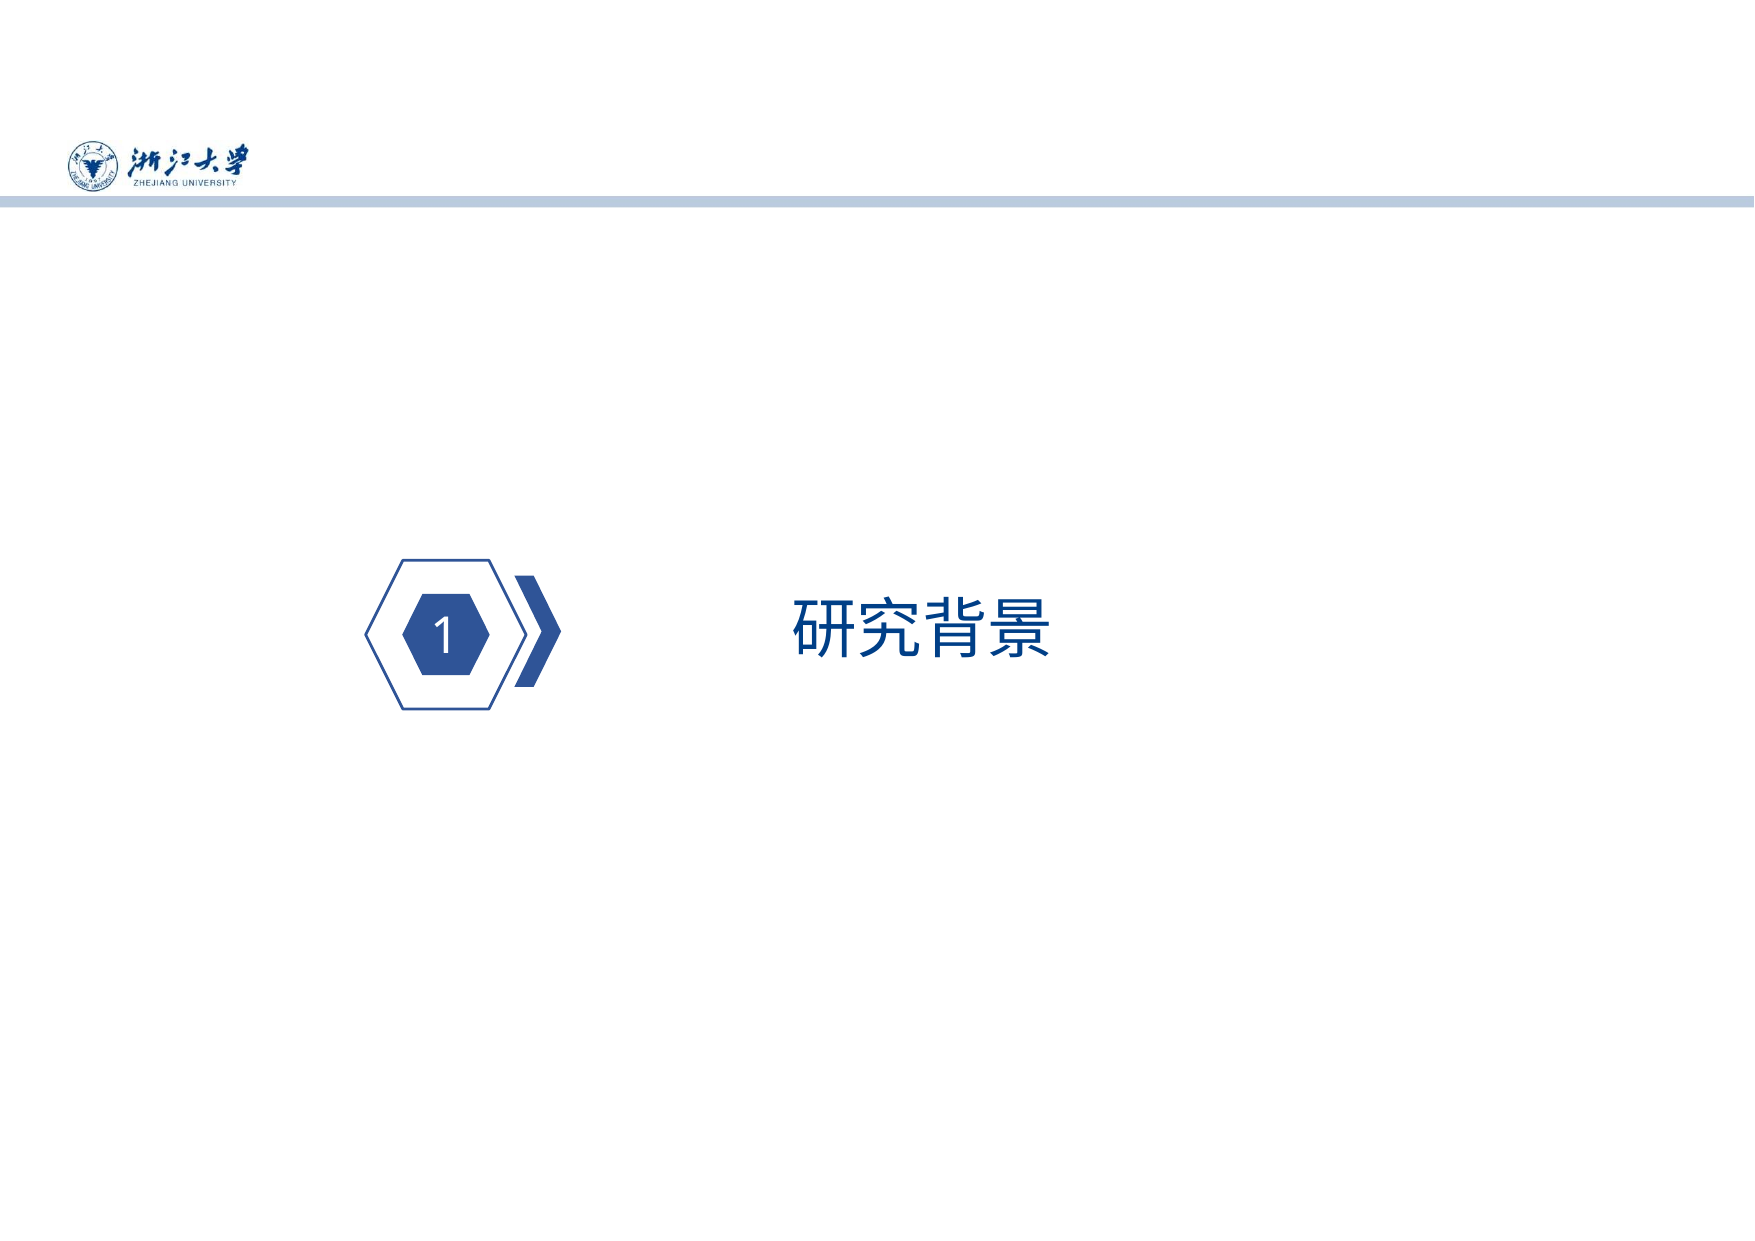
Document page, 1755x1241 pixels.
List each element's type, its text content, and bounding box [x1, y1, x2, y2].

text_box 1 [428, 599, 464, 664]
picture [0, 194, 1754, 208]
title 研究背景 [789, 584, 1184, 794]
picture [67, 140, 249, 192]
